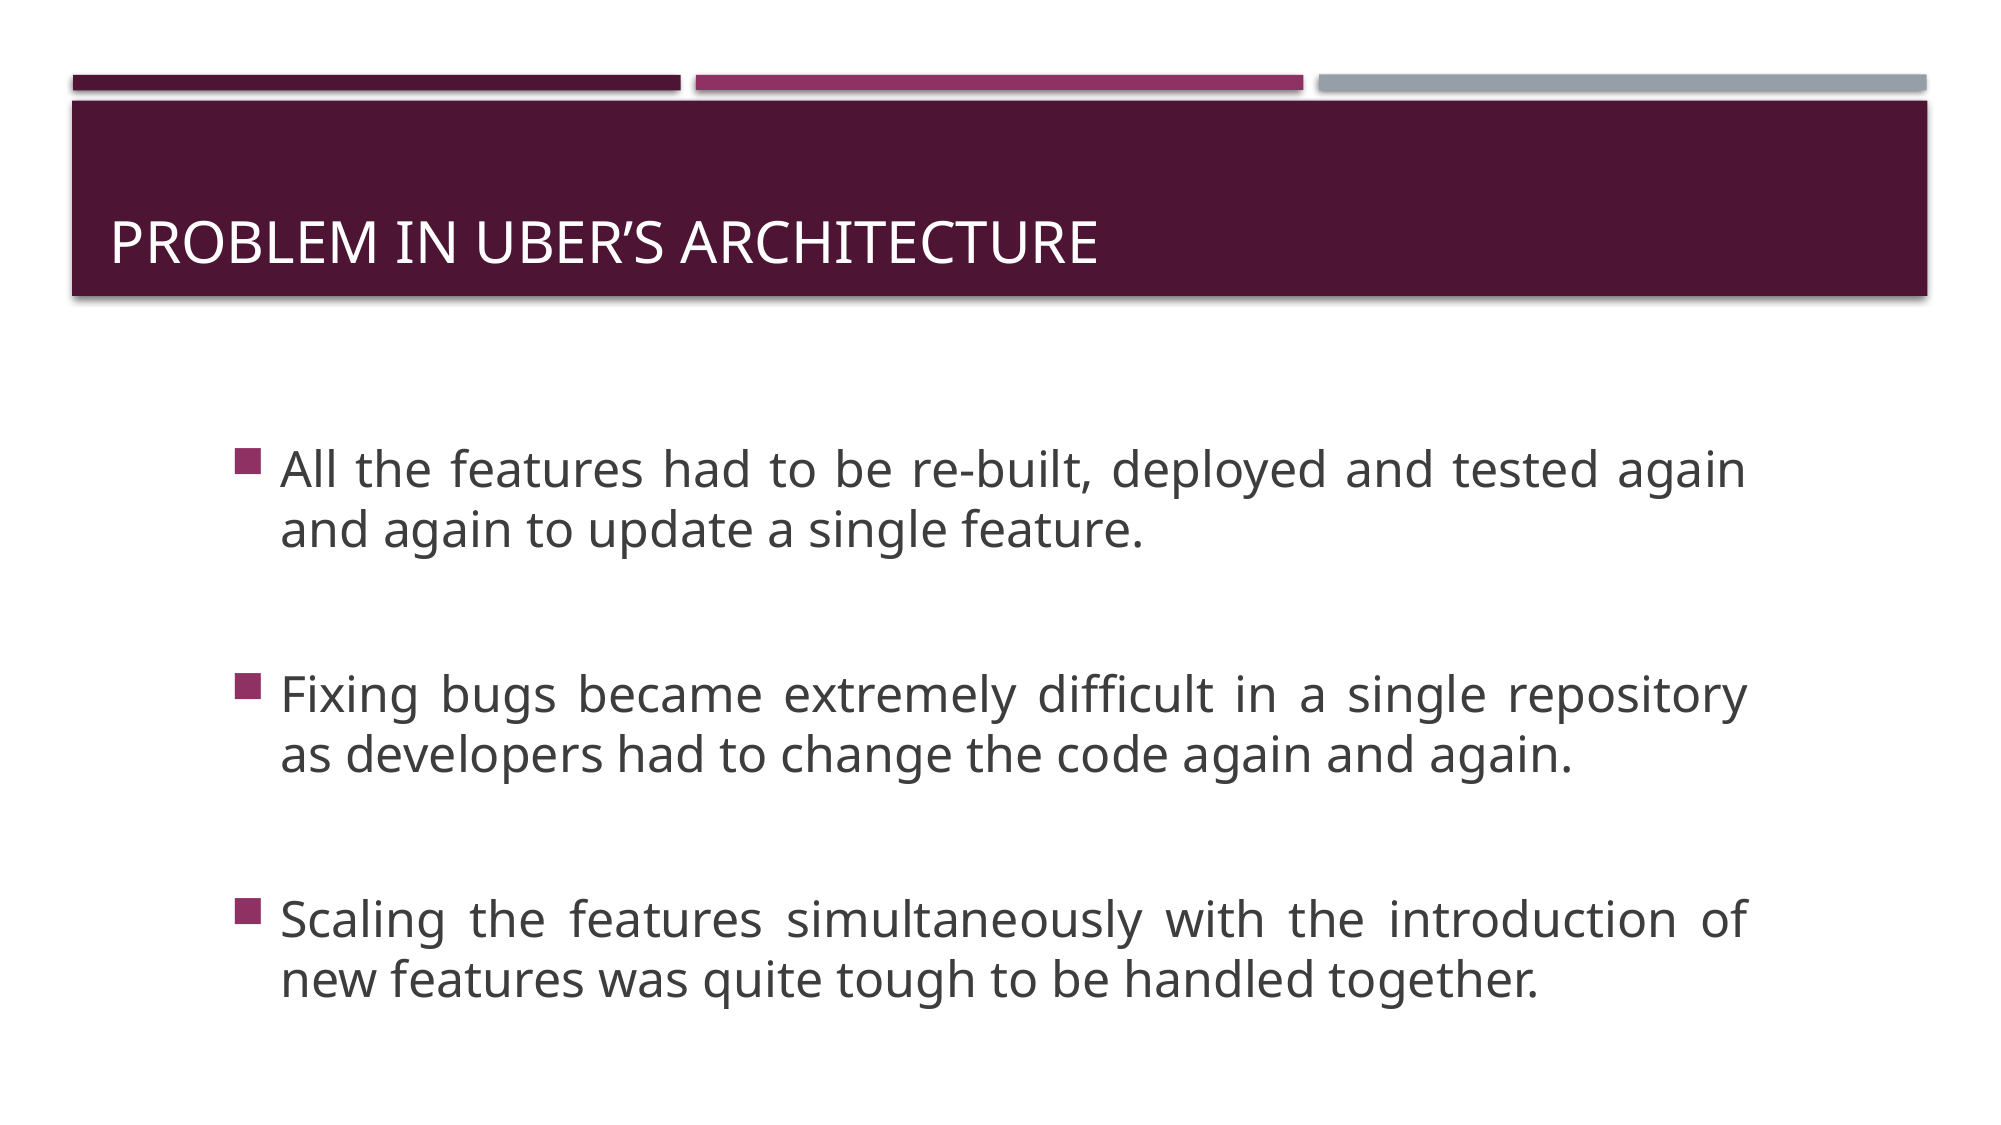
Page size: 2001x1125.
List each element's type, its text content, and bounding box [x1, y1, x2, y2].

title Problem in uber’s architecture [94, 143, 1433, 283]
slide_number 58 [1182, 991, 1332, 1051]
list All the features had to be re-built, deployed and tested again and again to update a single feature. Fixing bugs became extremely difficult in a single repository as developers had to change the code again and again. Scaling the features simultaneously with the introduction of new features was quite tough to be handled together. [215, 394, 1765, 1051]
